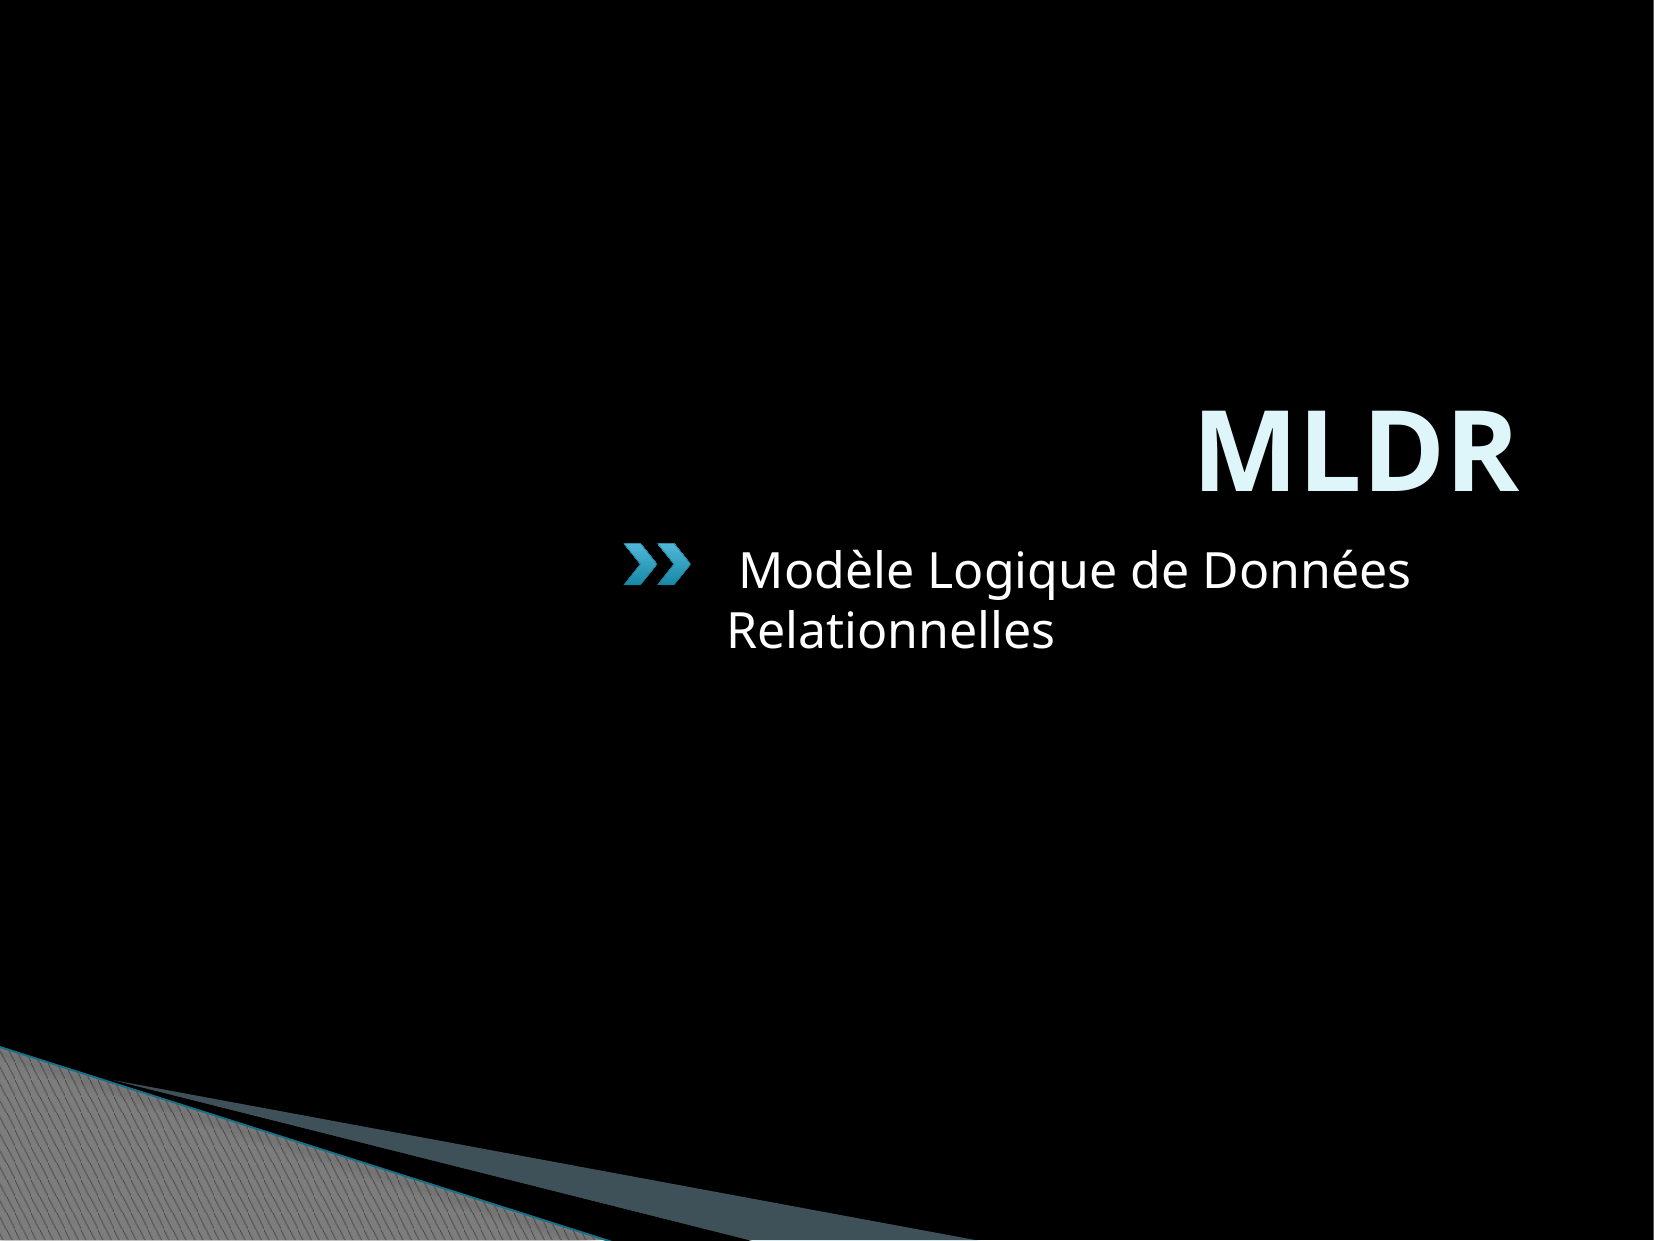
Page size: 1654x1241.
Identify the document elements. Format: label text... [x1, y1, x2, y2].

picture [0, 1049, 599, 1240]
title MLDR [130, 191, 1537, 523]
list Modèle Logique de Données Relationnelles [709, 529, 1537, 794]
